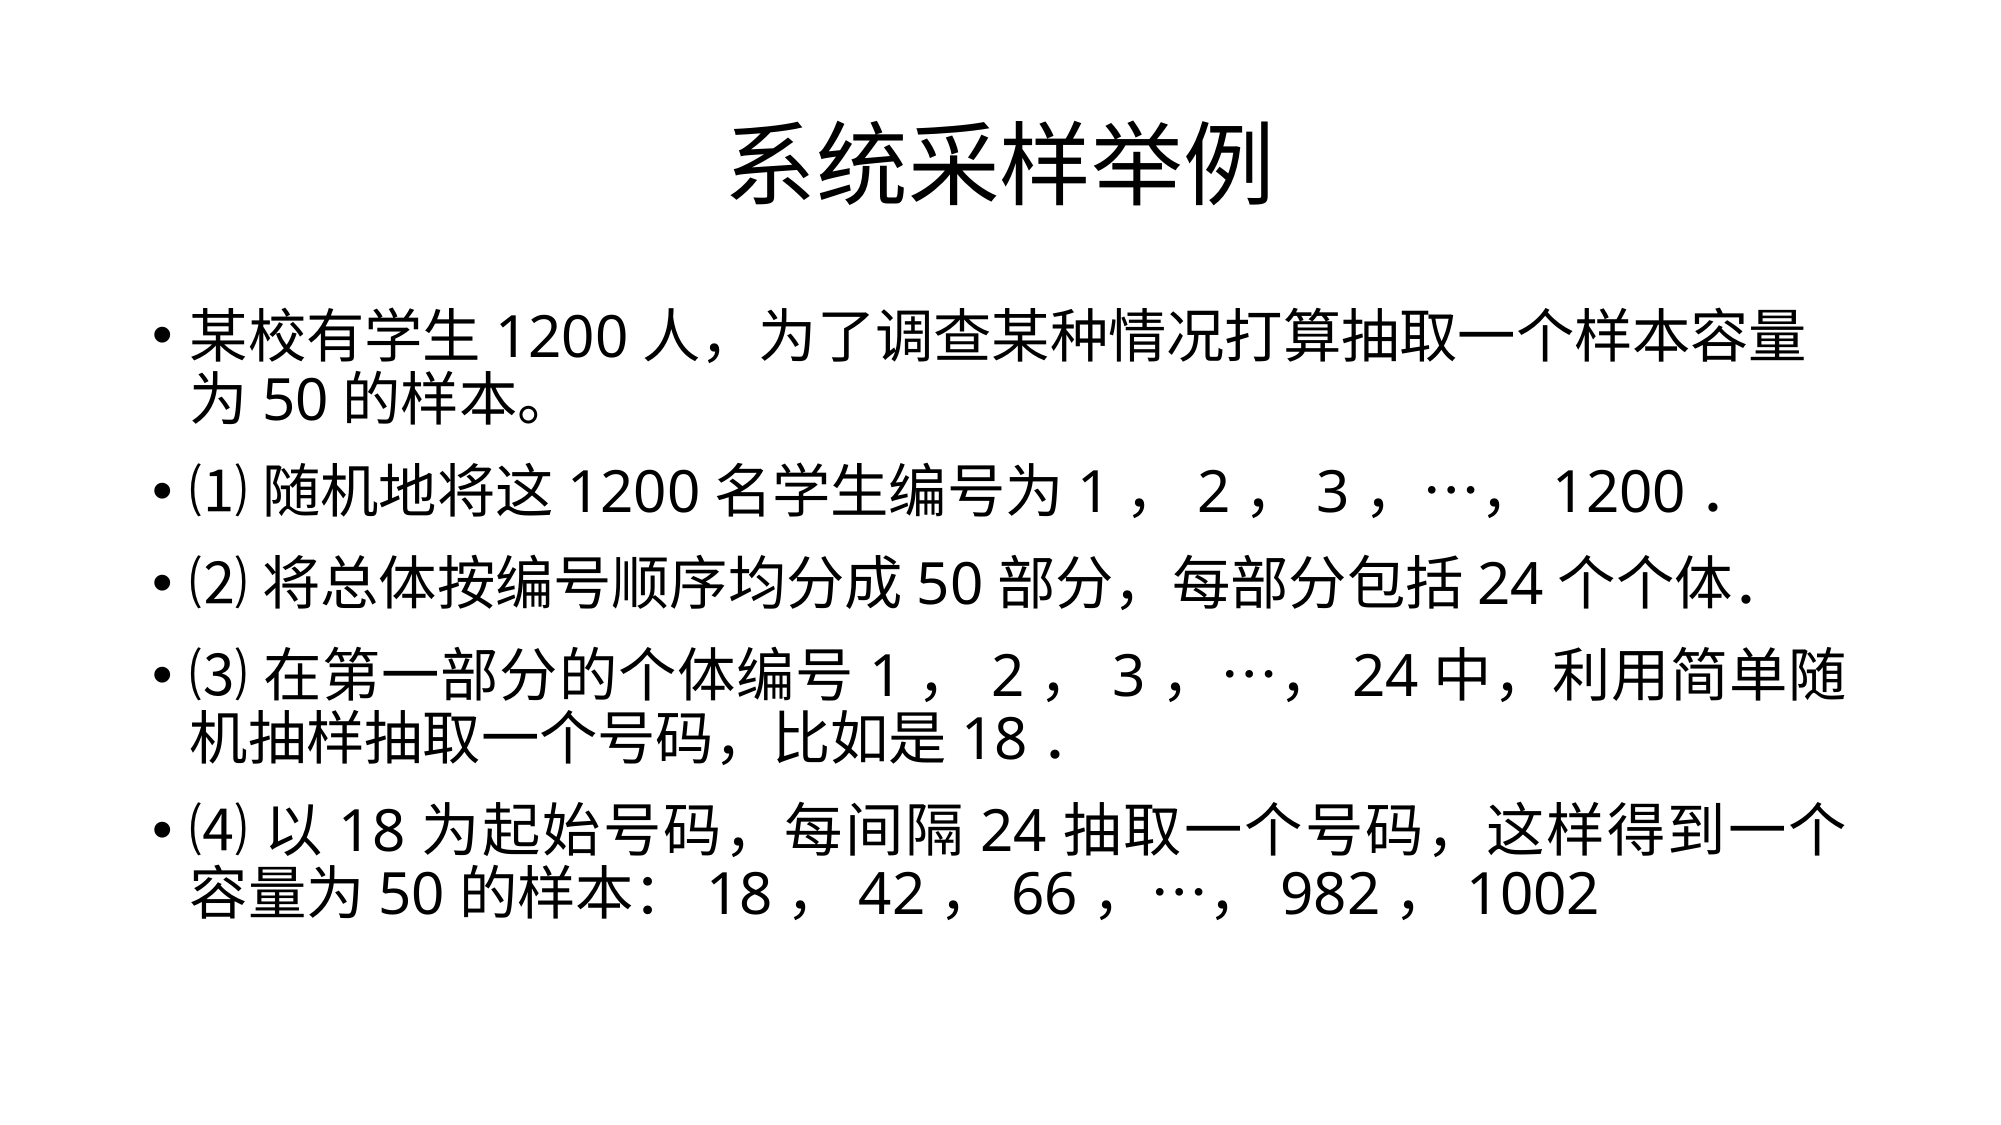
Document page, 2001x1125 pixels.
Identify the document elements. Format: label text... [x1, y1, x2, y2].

list 某校有学生1200人，为了调查某种情况打算抽取一个样本容量为50的样本。 ⑴随机地将这1200名学生编号为1，2，3，…，1200． ⑵将总体按编号顺序均分成50部分，每部分包括24个个体． ⑶在第一部分的个体编号1，2，3，…，24中，利用简单随机抽样抽取一个号码，比如是18． ⑷以18为起始号码，每间隔24抽取一个号码，这样得到一个容量为50的样本：18，42，66，…，982，1002 [137, 299, 1863, 1014]
title 系统采样举例 [137, 59, 1863, 278]
